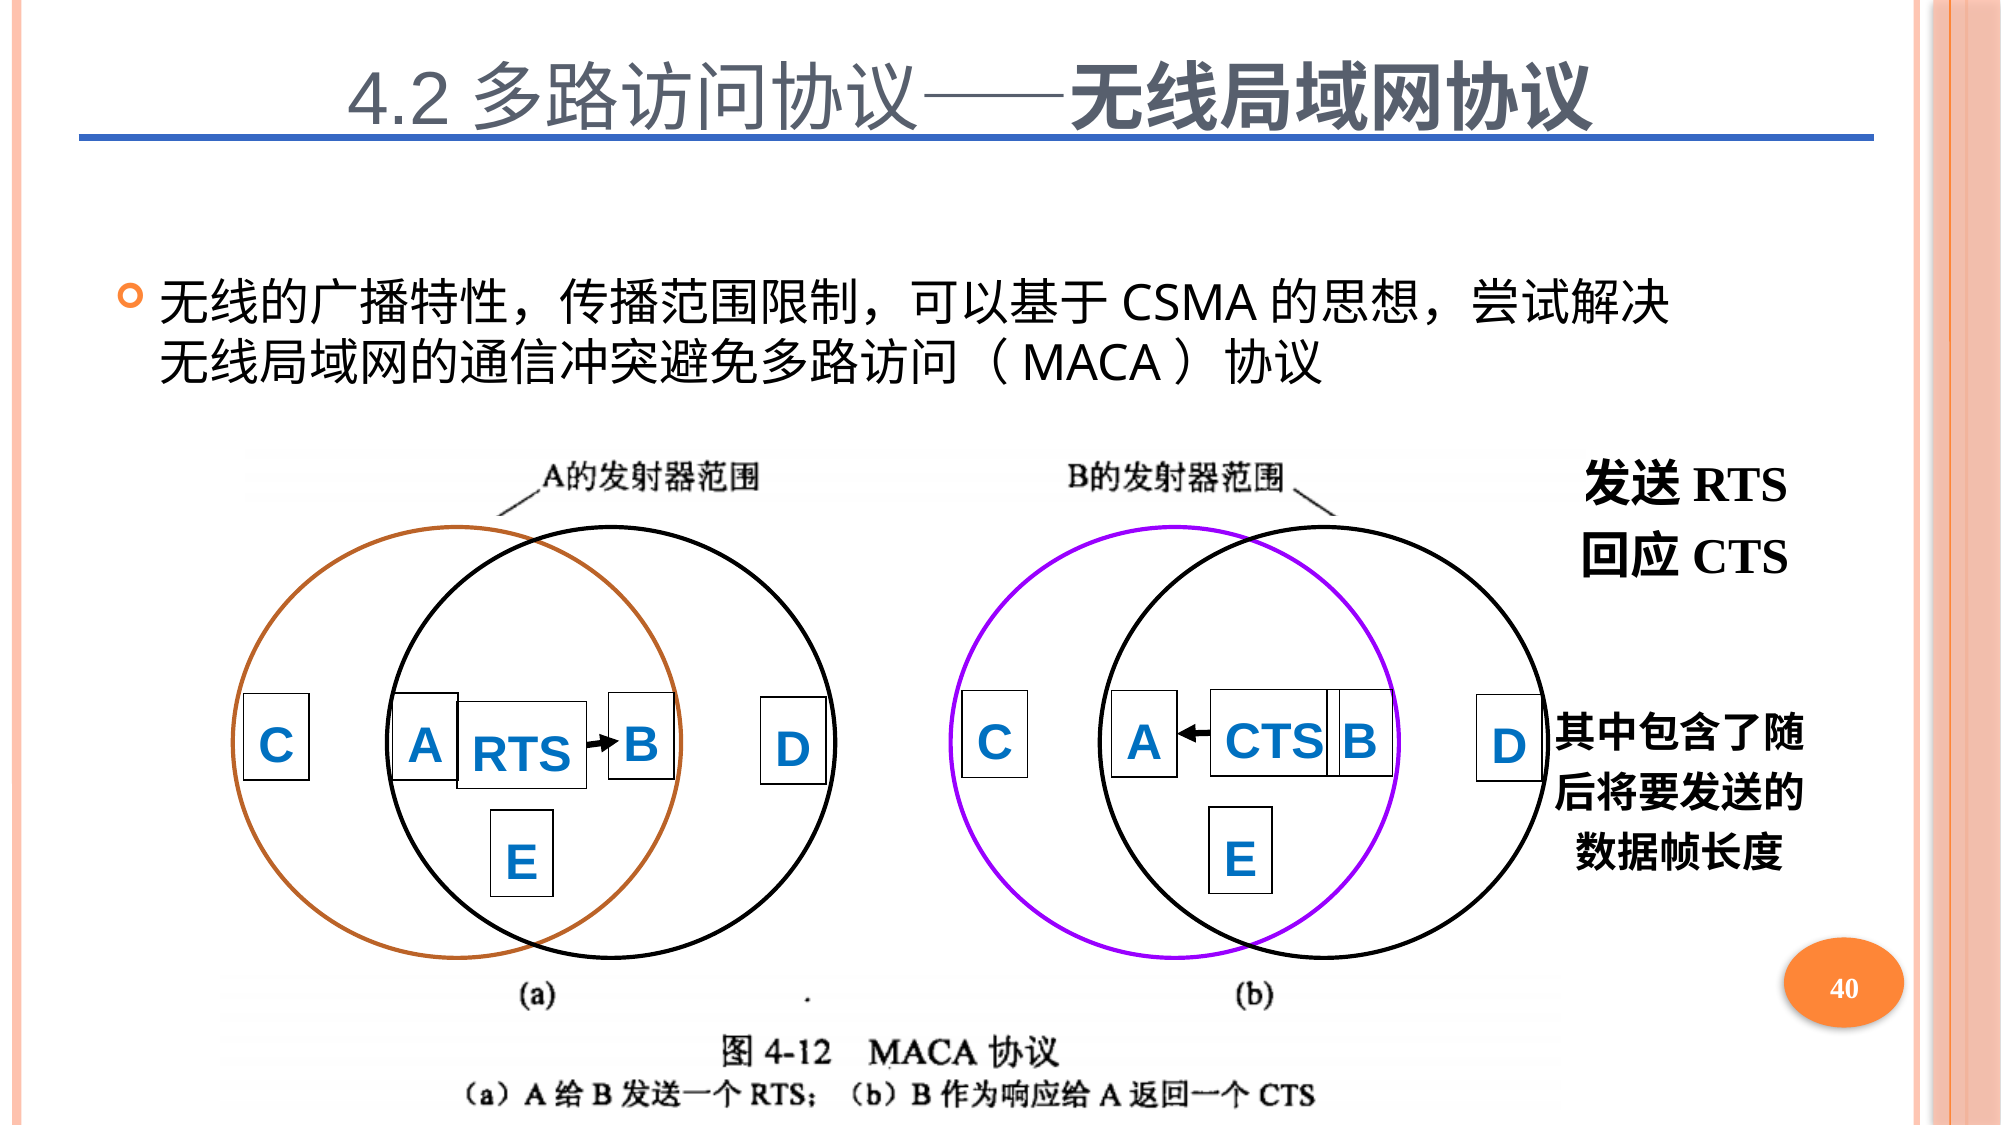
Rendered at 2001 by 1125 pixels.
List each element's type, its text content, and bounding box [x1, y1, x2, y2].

text_box D [1476, 694, 1543, 782]
text_box E [1209, 806, 1272, 894]
text_box A [392, 693, 459, 780]
text_box C [962, 690, 1028, 778]
text_box 发送RTS 回应CTS [1565, 432, 1804, 592]
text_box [1171, 733, 1227, 739]
text_box D [760, 697, 826, 784]
text_box RTS [457, 701, 587, 789]
list 无线的广播特性，传播范围限制，可以基于CSMA的思想，尝试解决无线局域网的通信冲突避免多路访问（MACA）协议 [99, 262, 1734, 1062]
text_box 4.2多路访问协议——无线局域网协议 [332, 19, 1668, 133]
text_box [948, 525, 1249, 960]
text_box [384, 525, 838, 960]
text_box B [1327, 689, 1393, 777]
picture [219, 975, 1562, 1122]
picture [244, 431, 1587, 516]
text_box [1097, 525, 1551, 960]
text_box E [490, 809, 554, 897]
text_box [230, 525, 534, 960]
text_box CTS [1210, 689, 1327, 777]
text_box B [608, 692, 675, 780]
text_box A [1111, 690, 1177, 778]
text_box C [243, 693, 309, 781]
slide_number 40 [1778, 940, 1912, 1026]
text_box 其中包含了随后将要发送的数据帧长度 [1523, 688, 1837, 883]
